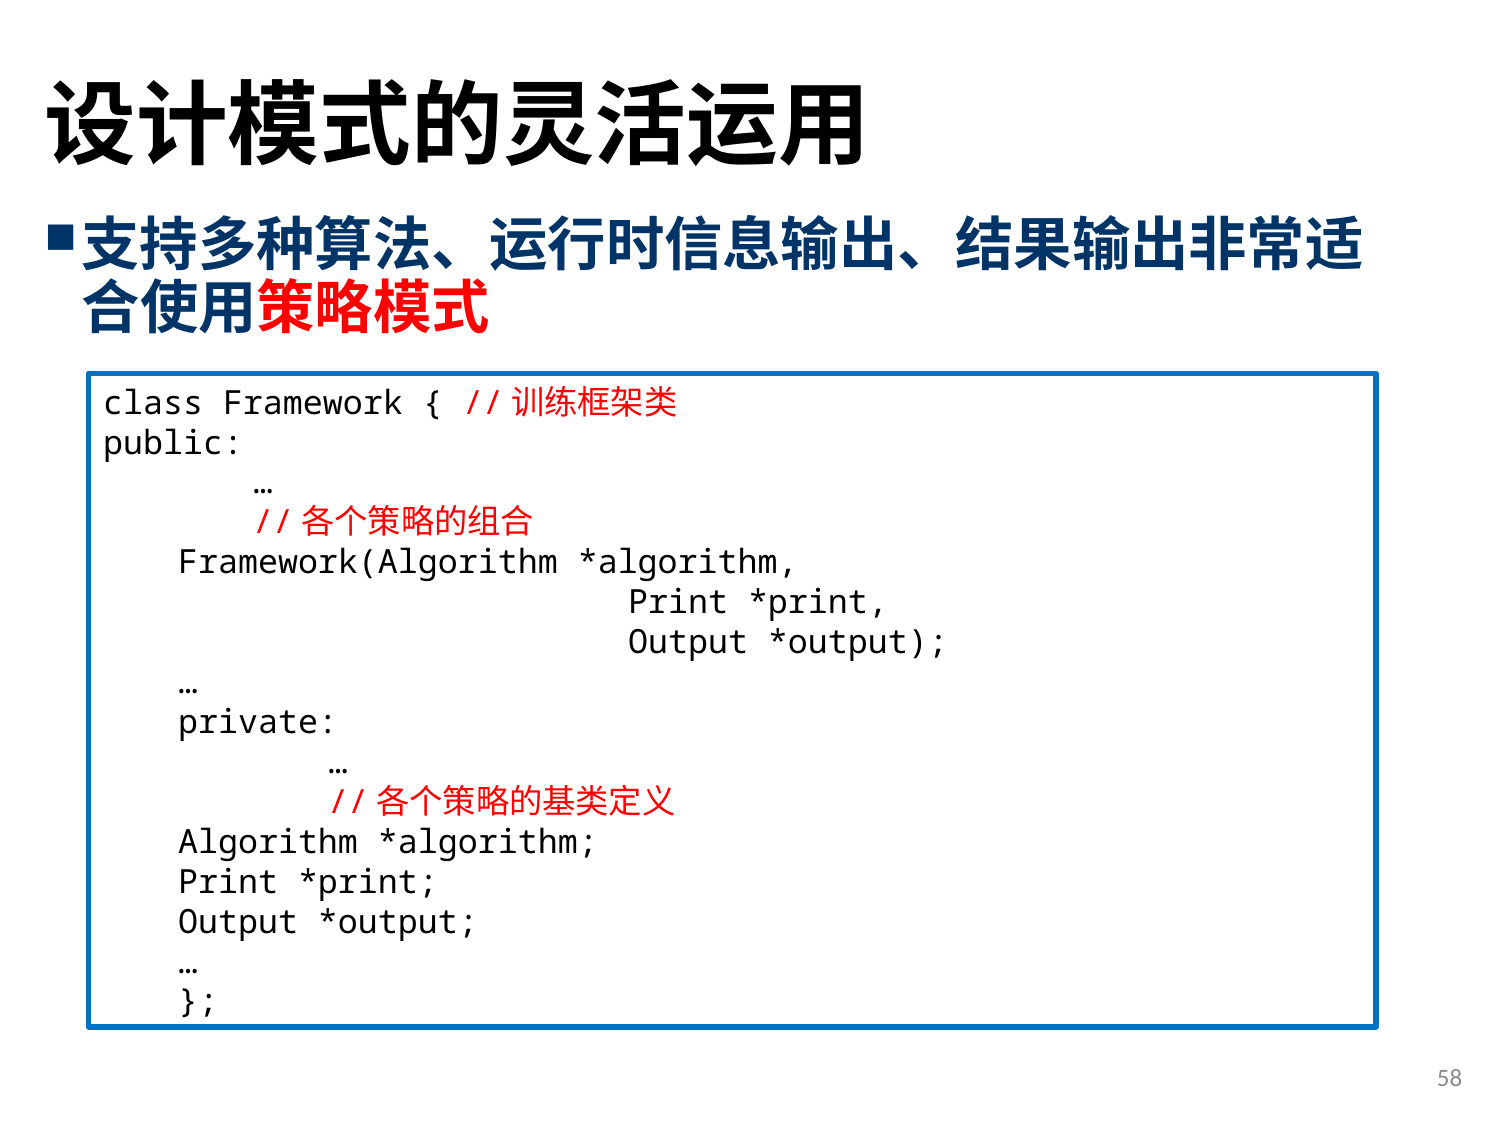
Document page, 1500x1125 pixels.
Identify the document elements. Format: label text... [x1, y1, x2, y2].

title 设计模式的灵活运用 [29, 19, 1324, 208]
slide_number 58 [1139, 1046, 1478, 1107]
list 支持多种算法、运行时信息输出、结果输出非常适合使用策略模式 [29, 208, 1424, 988]
text_box class Framework { //训练框架类 public: … //各个策略的组合 Framework(Algorithm *algorithm, Print *print, Output *output); … private: … //各个策略的基类定义 Algorithm *algorithm; Print *print; Output *output; … }; [88, 373, 1376, 1027]
